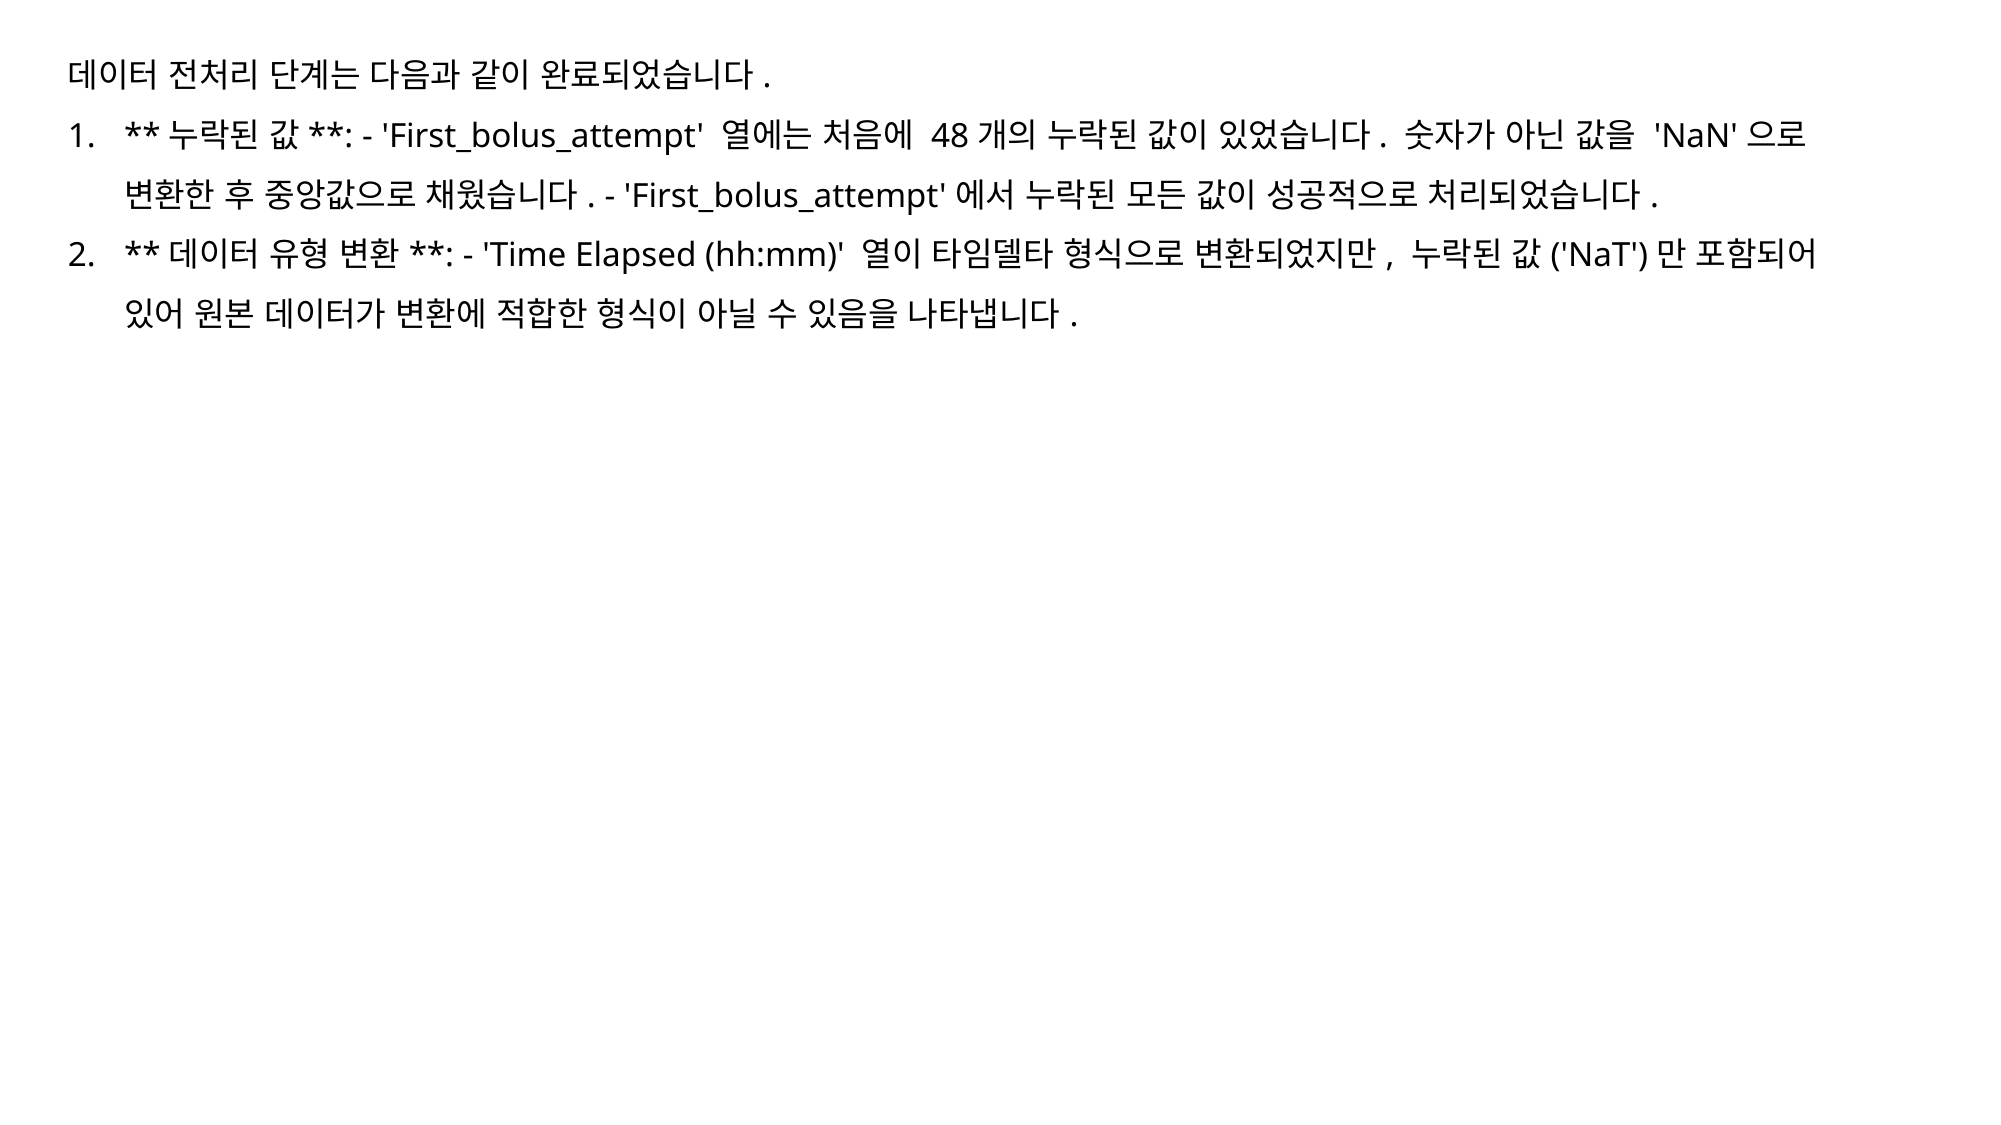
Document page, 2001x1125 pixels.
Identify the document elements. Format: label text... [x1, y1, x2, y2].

text_box 데이터 전처리 단계는 다음과 같이 완료되었습니다. **누락된 값**: - 'First_bolus_attempt' 열에는 처음에 48개의 누락된 값이 있었습니다. 숫자가 아닌 값을 'NaN'으로 변환한 후 중앙값으로 채웠습니다. - 'First_bolus_attempt'에서 누락된 모든 값이 성공적으로 처리되었습니다. **데이터 유형 변환**: - 'Time Elapsed (hh:mm)' 열이 타임델타 형식으로 변환되었지만, 누락된 값('NaT')만 포함되어 있어 원본 데이터가 변환에 적합한 형식이 아닐 수 있음을 나타냅니다. [53, 26, 1892, 341]
